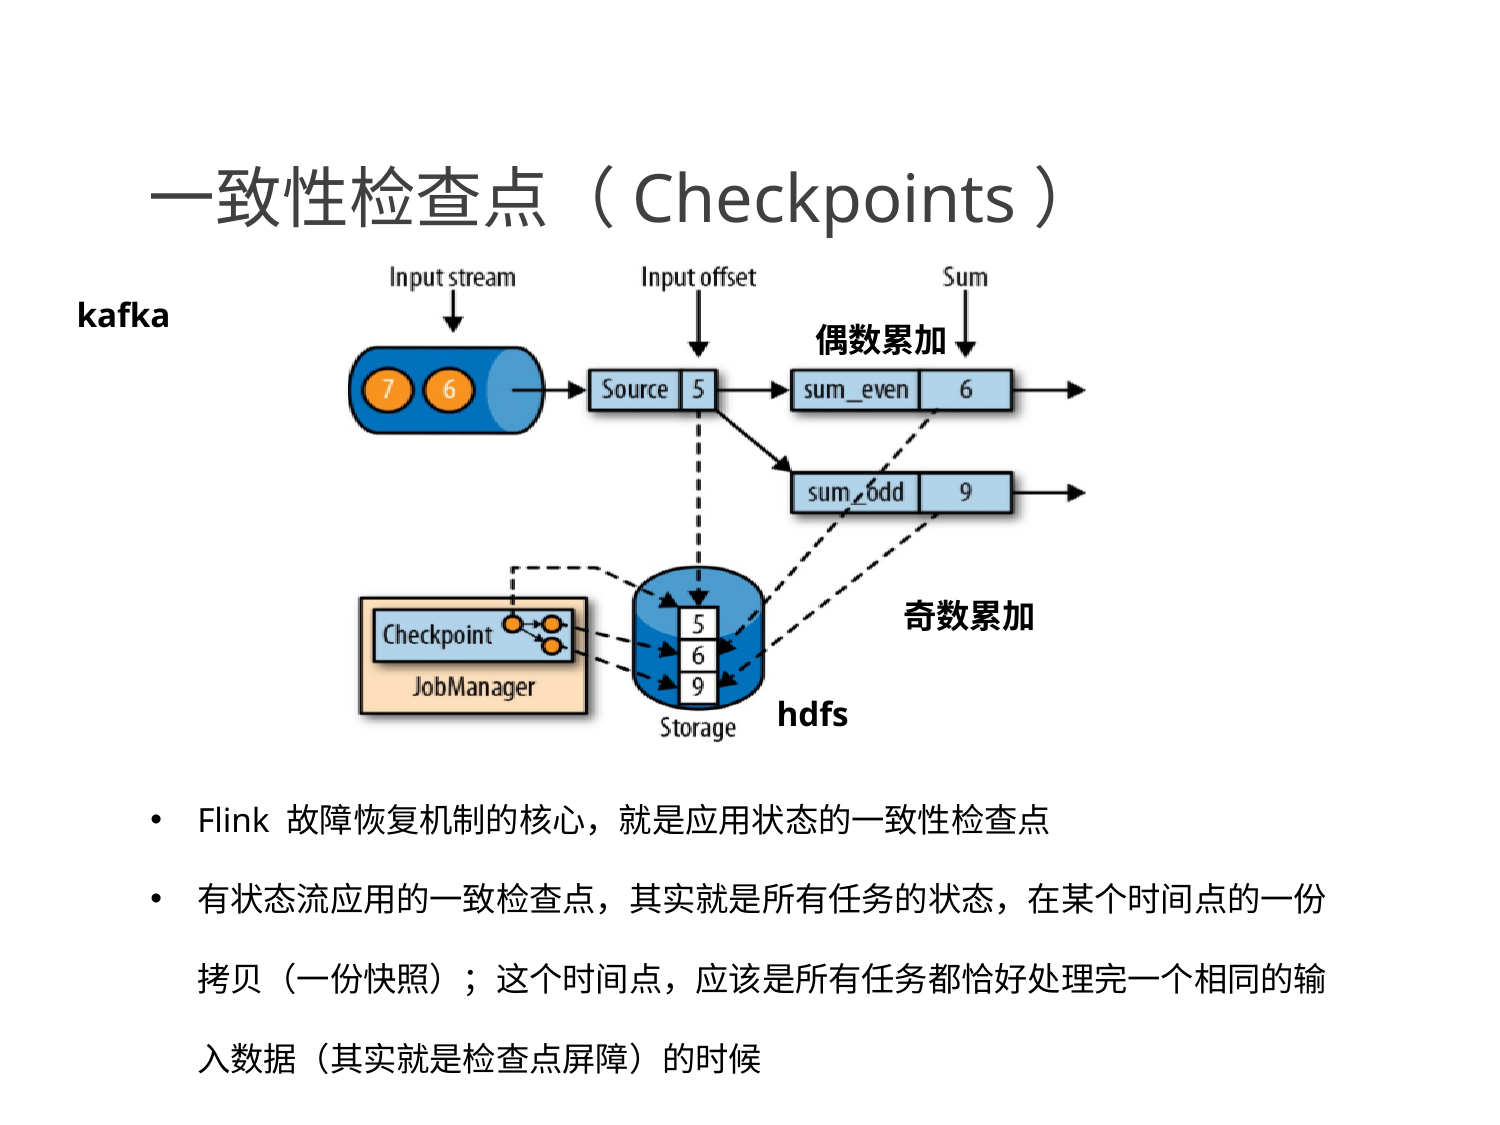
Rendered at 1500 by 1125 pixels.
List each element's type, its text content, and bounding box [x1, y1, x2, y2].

picture [326, 246, 1130, 744]
text_box Flink 故障恢复机制的核心，就是应用状态的一致性检查点 有状态流应用的一致检查点，其实就是所有任务的状态，在某个时间点的一份拷贝（一份快照）；这个时间点，应该是所有任务都恰好处理完一个相同的输入数据（其实就是检查点屏障）的时候 [135, 751, 1353, 1071]
text_box 一致性检查点（Checkpoints） [74, 101, 1425, 290]
text_box kafka [61, 246, 211, 340]
